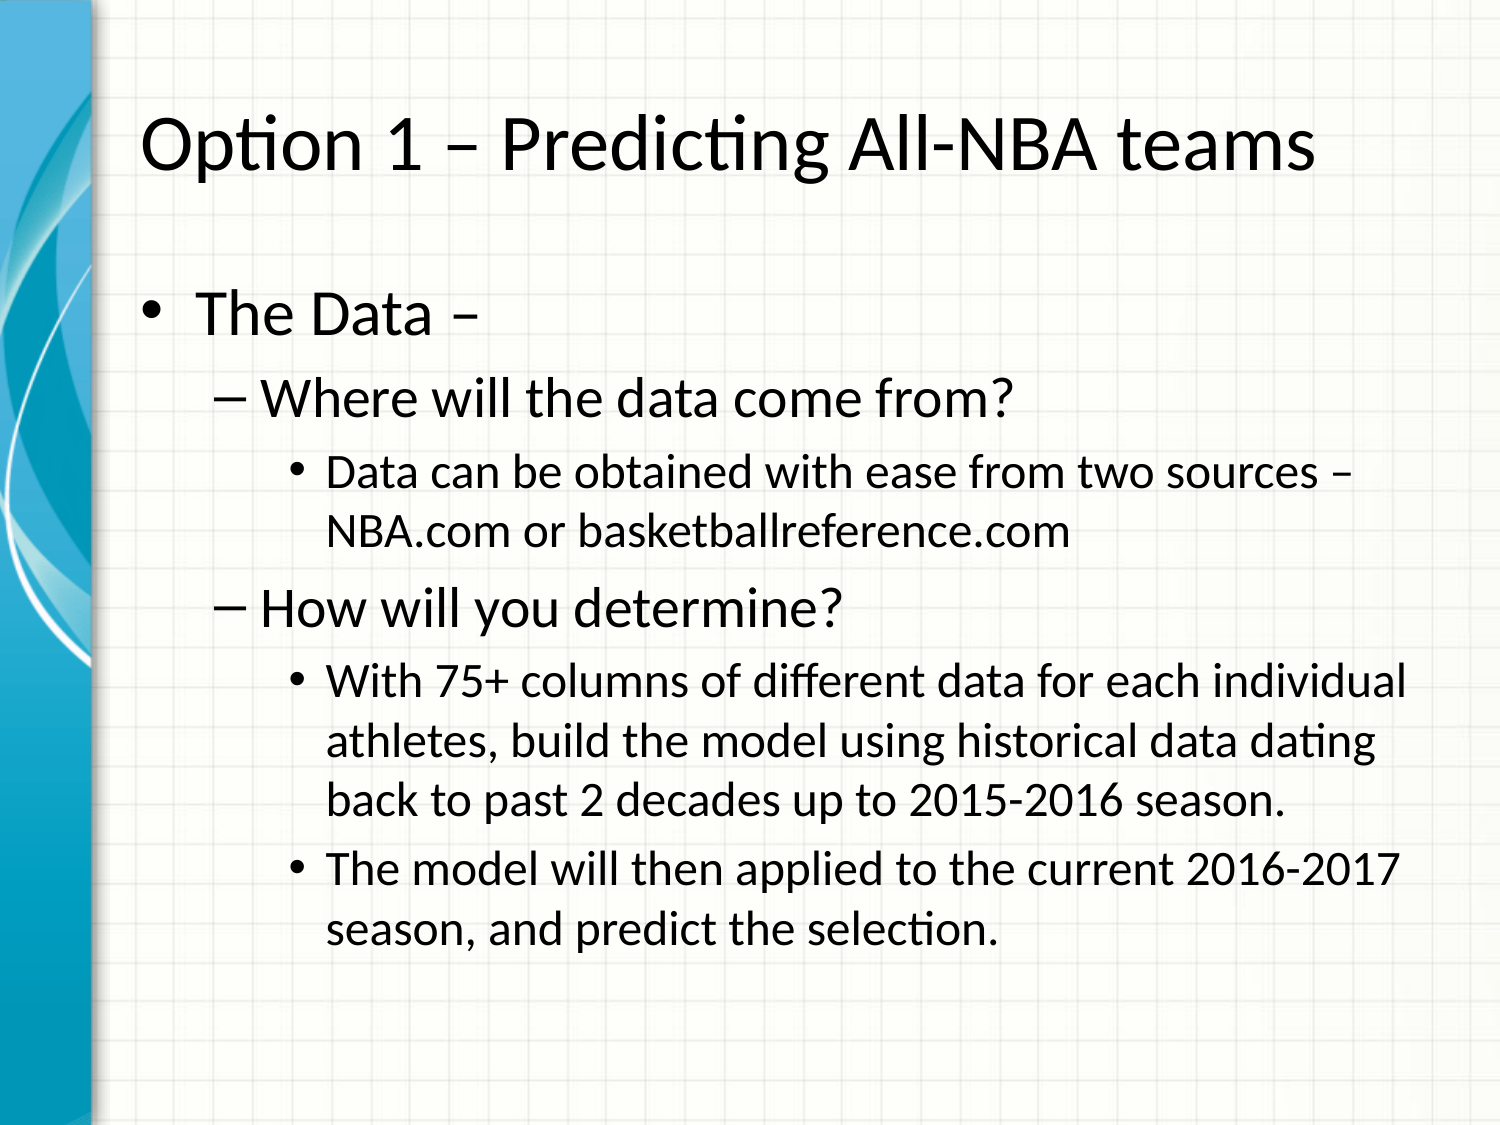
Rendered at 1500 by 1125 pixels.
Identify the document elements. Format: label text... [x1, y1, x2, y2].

title Option 1 – Predicting All-NBA teams [125, 44, 1450, 232]
list The Data – Where will the data come from? Data can be obtained with ease from two sources – NBA.com or basketballreference.com How will you determine? With 75+ columns of different data for each individual athletes, build the model using historical data dating back to past 2 decades up to 2015-2016 season. The model will then applied to the current 2016-2017 season, and predict the selection. [125, 261, 1450, 967]
picture [0, 0, 1500, 1125]
